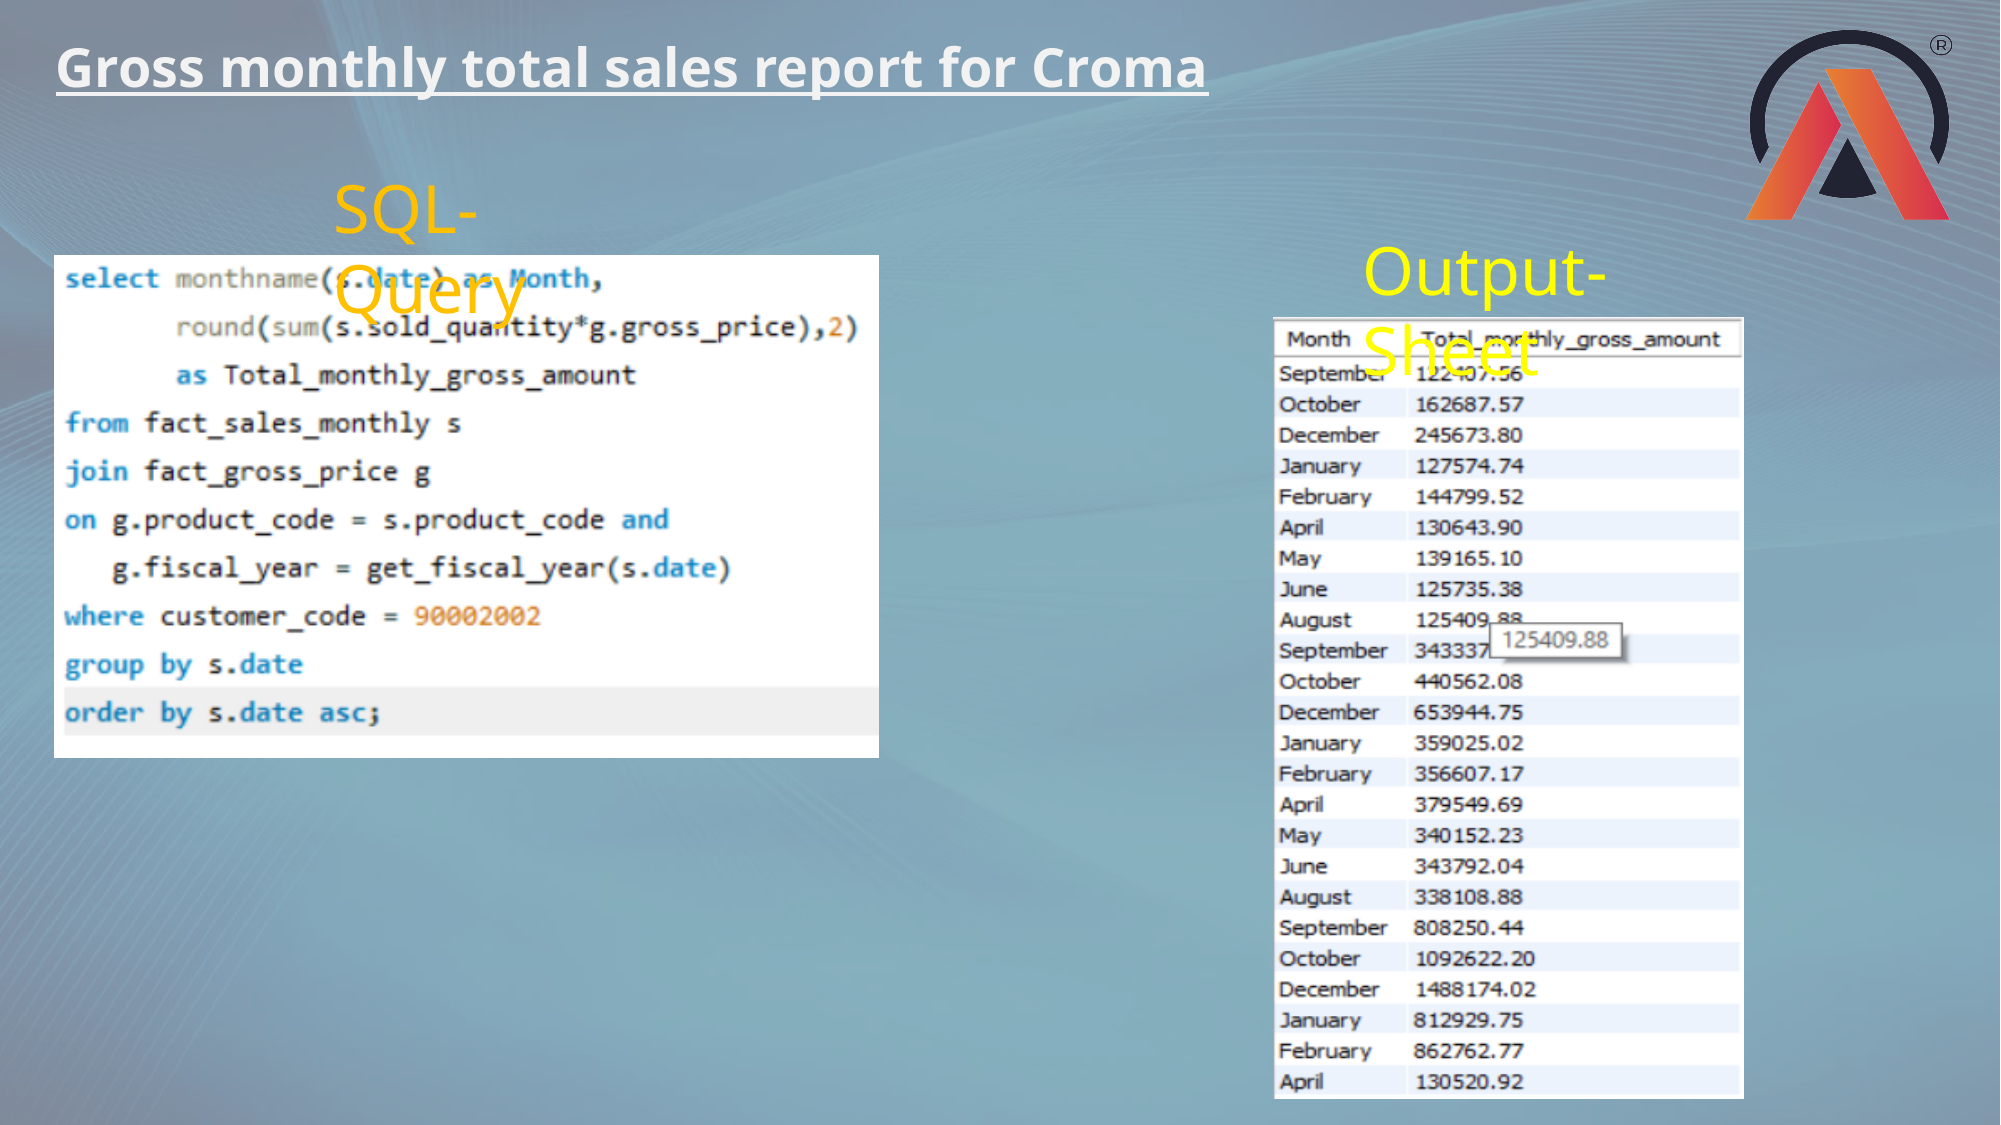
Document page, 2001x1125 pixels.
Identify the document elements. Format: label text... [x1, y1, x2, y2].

title Gross monthly total sales report for Croma [40, 14, 1316, 125]
picture [1273, 317, 1744, 1099]
picture [1743, 25, 1959, 222]
text_box Output-Sheet [1347, 221, 1668, 317]
picture [54, 255, 879, 758]
text_box SQL-Query [318, 159, 614, 255]
